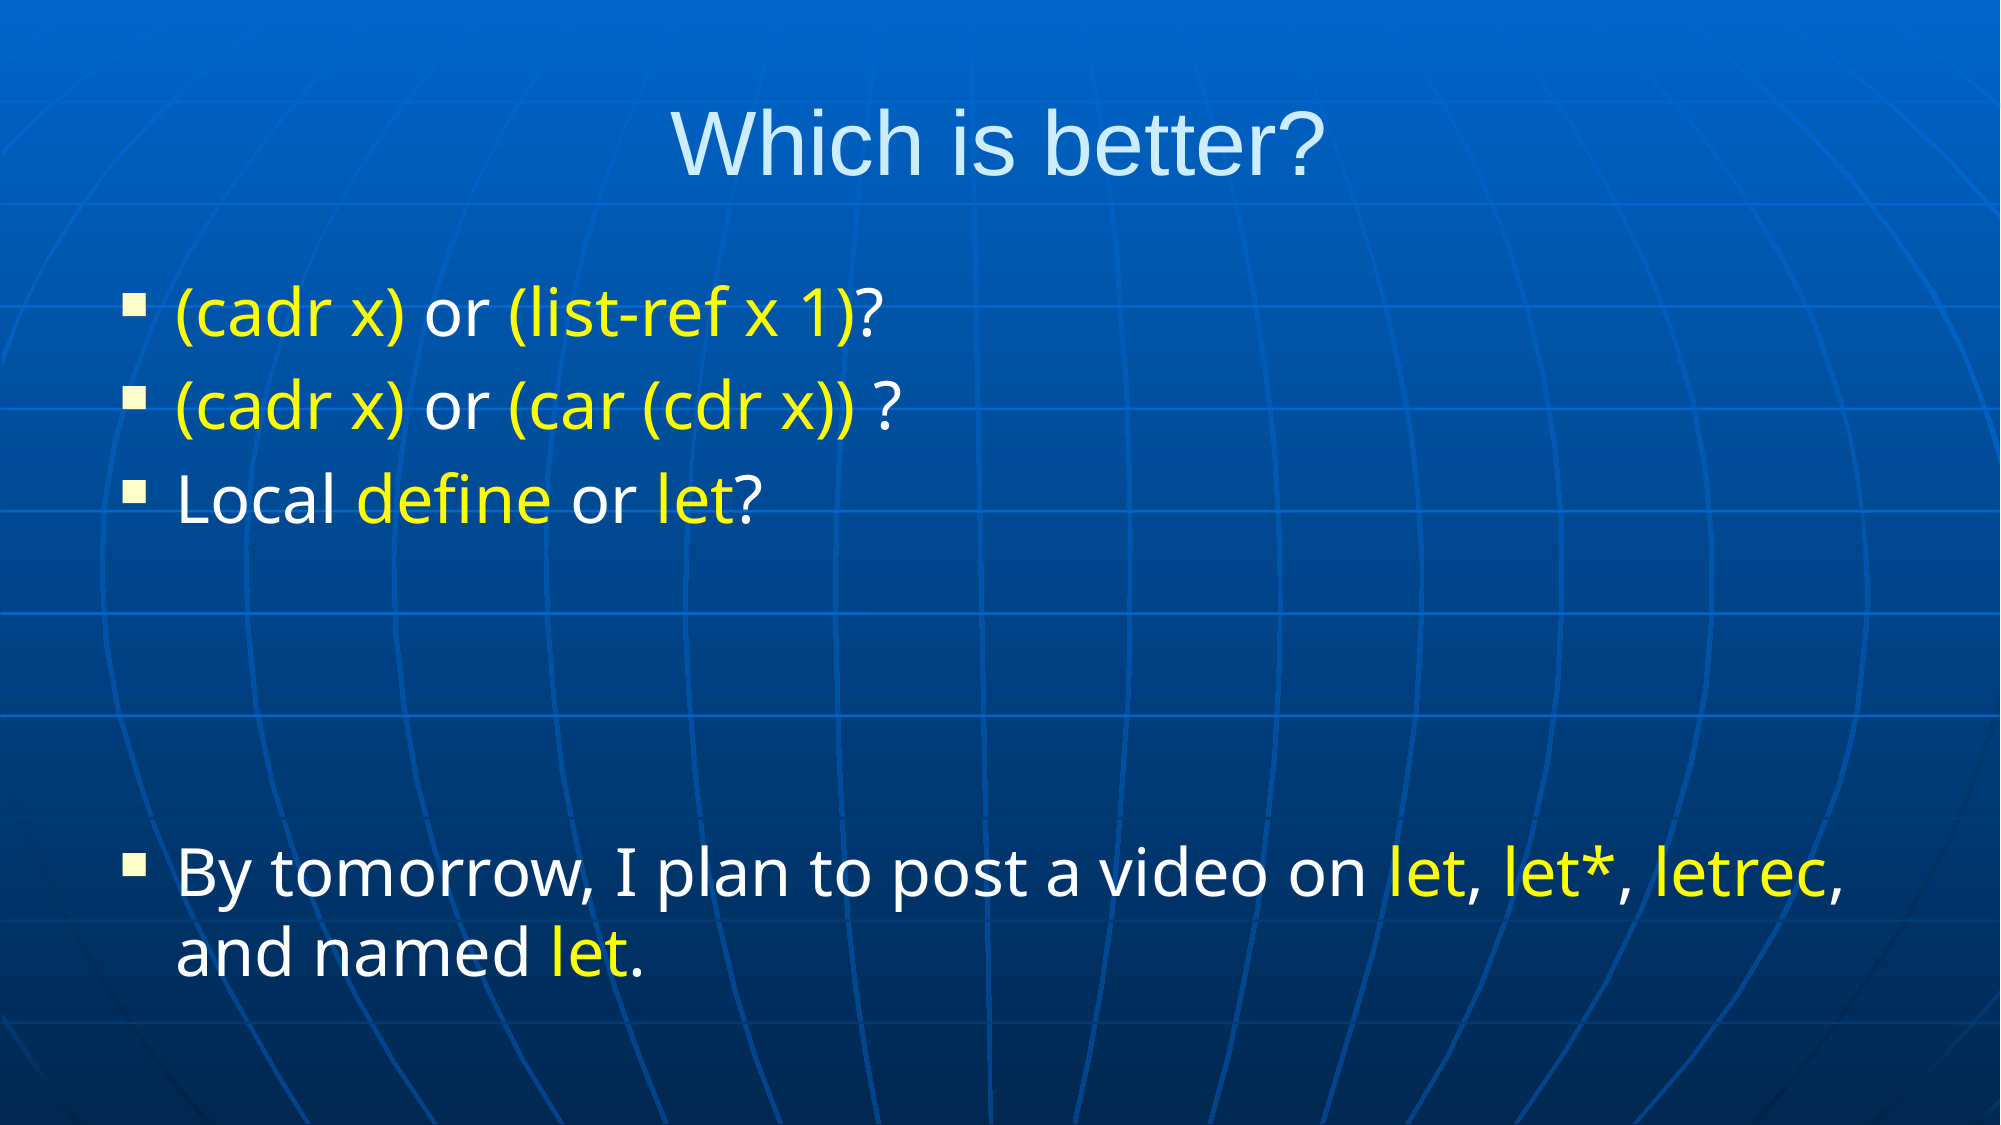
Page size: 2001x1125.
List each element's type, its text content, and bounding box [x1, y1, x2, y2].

list (cadr x) or (list-ref x 1)? (cadr x) or (car (cdr x)) ? Local define or let? By tomorrow, I plan to post a video on let, let*, letrec, and named let. [104, 262, 1905, 1006]
title Which is better? [99, 45, 1901, 233]
